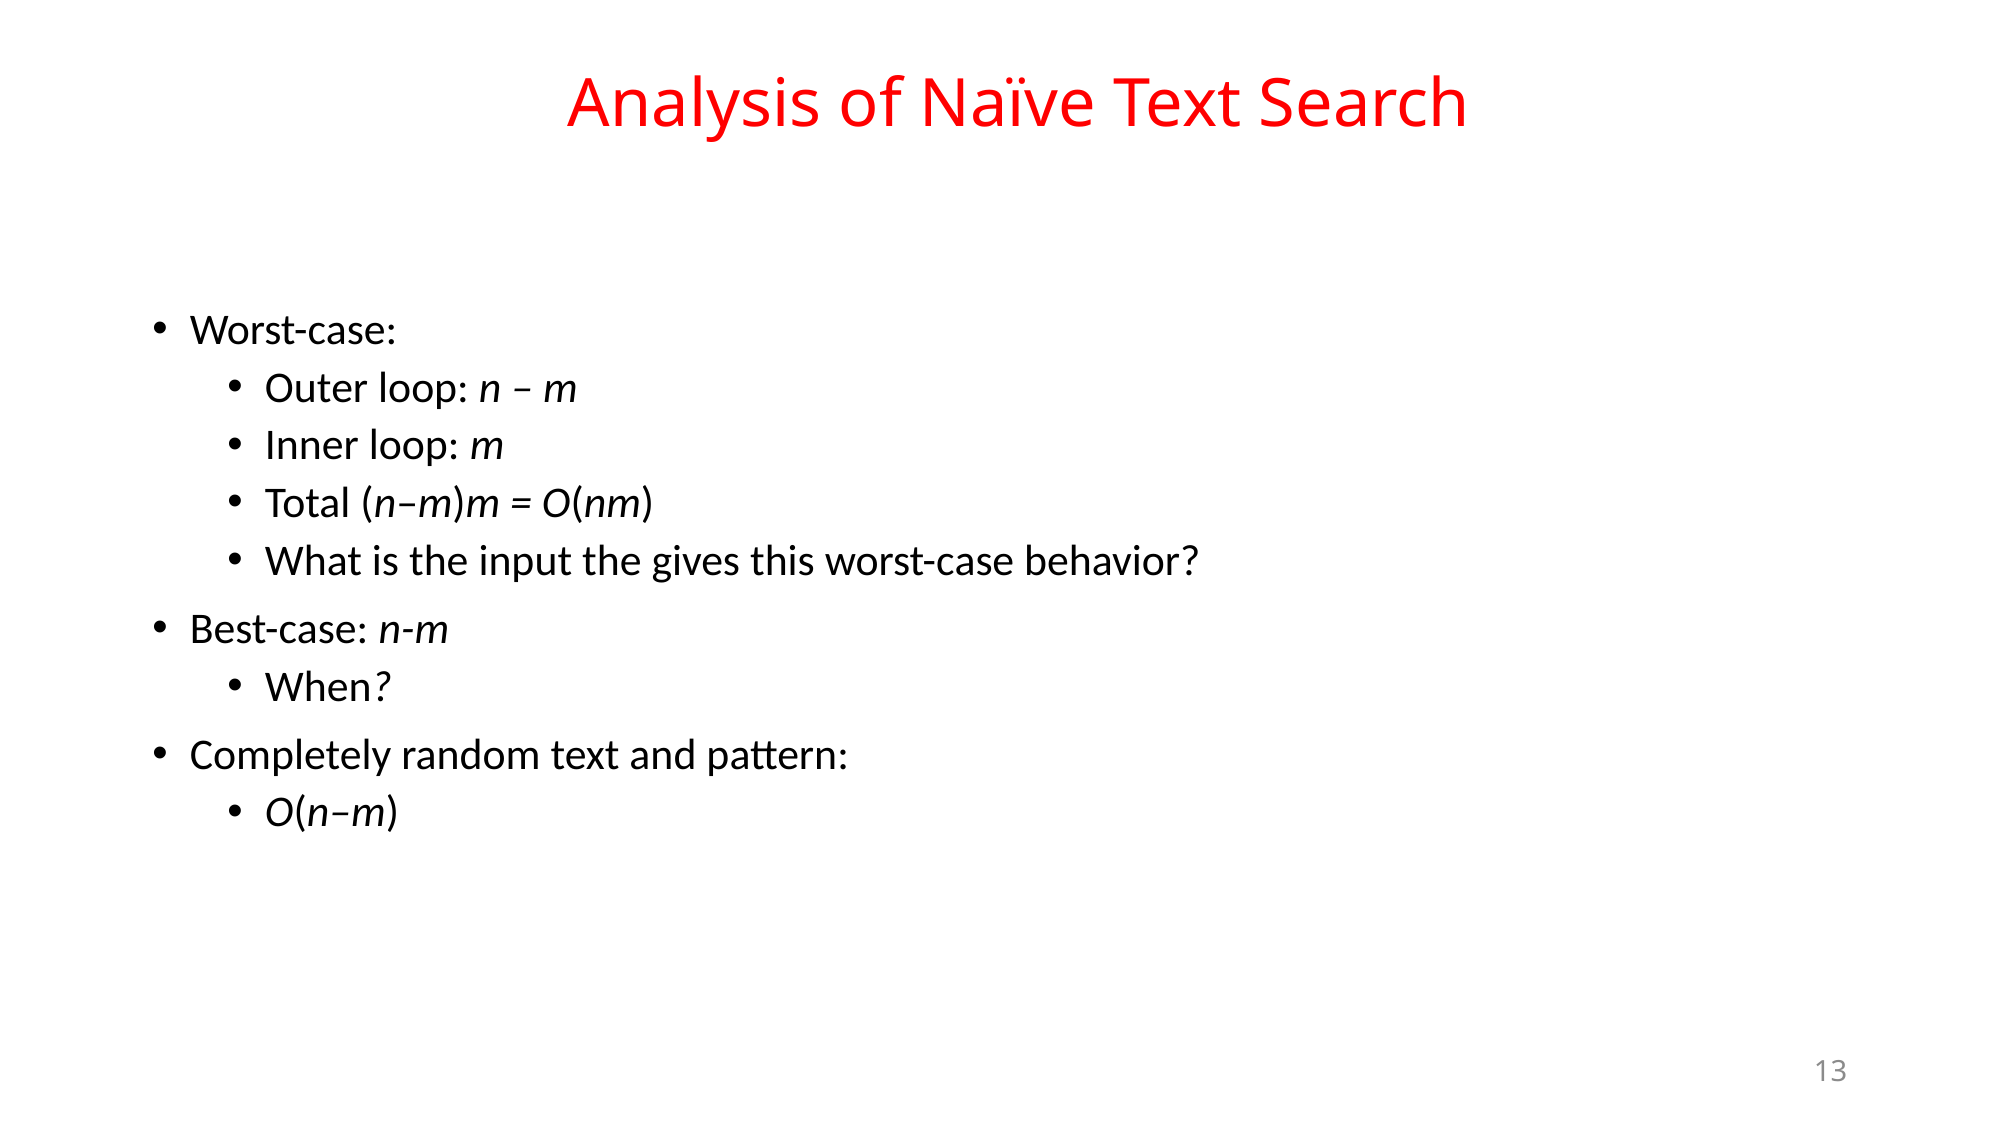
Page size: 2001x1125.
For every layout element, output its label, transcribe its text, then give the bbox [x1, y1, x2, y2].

title Analysis of Naïve Text Search [350, 56, 1690, 153]
list Worst-case: Outer loop: n – m Inner loop: m Total (n–m)m = O(nm) What is the input the gives this worst-case behavior? Best-case: n-m When? Completely random text and pattern: O(n–m) [137, 299, 1863, 1014]
slide_number 13 [1412, 1042, 1863, 1103]
